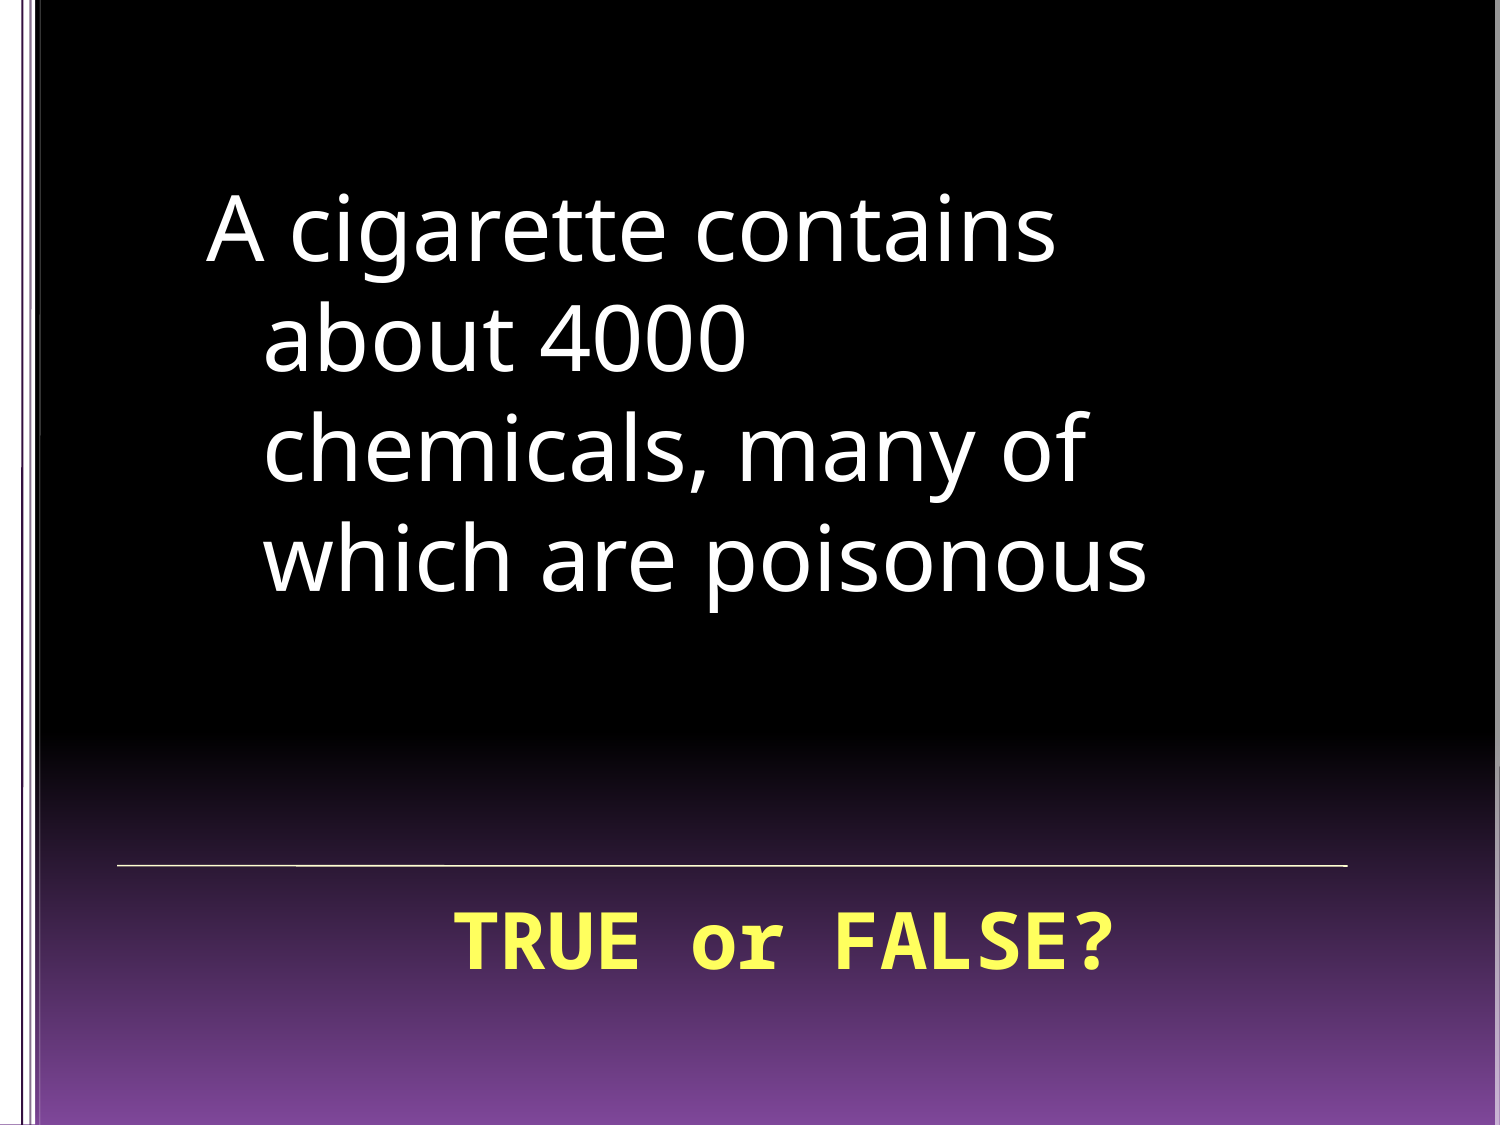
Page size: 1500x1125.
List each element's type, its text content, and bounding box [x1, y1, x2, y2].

list A cigarette contains about 4000 chemicals, many of which are poisonous [187, 162, 1226, 488]
title TRUE or FALSE? [115, 880, 1454, 1008]
